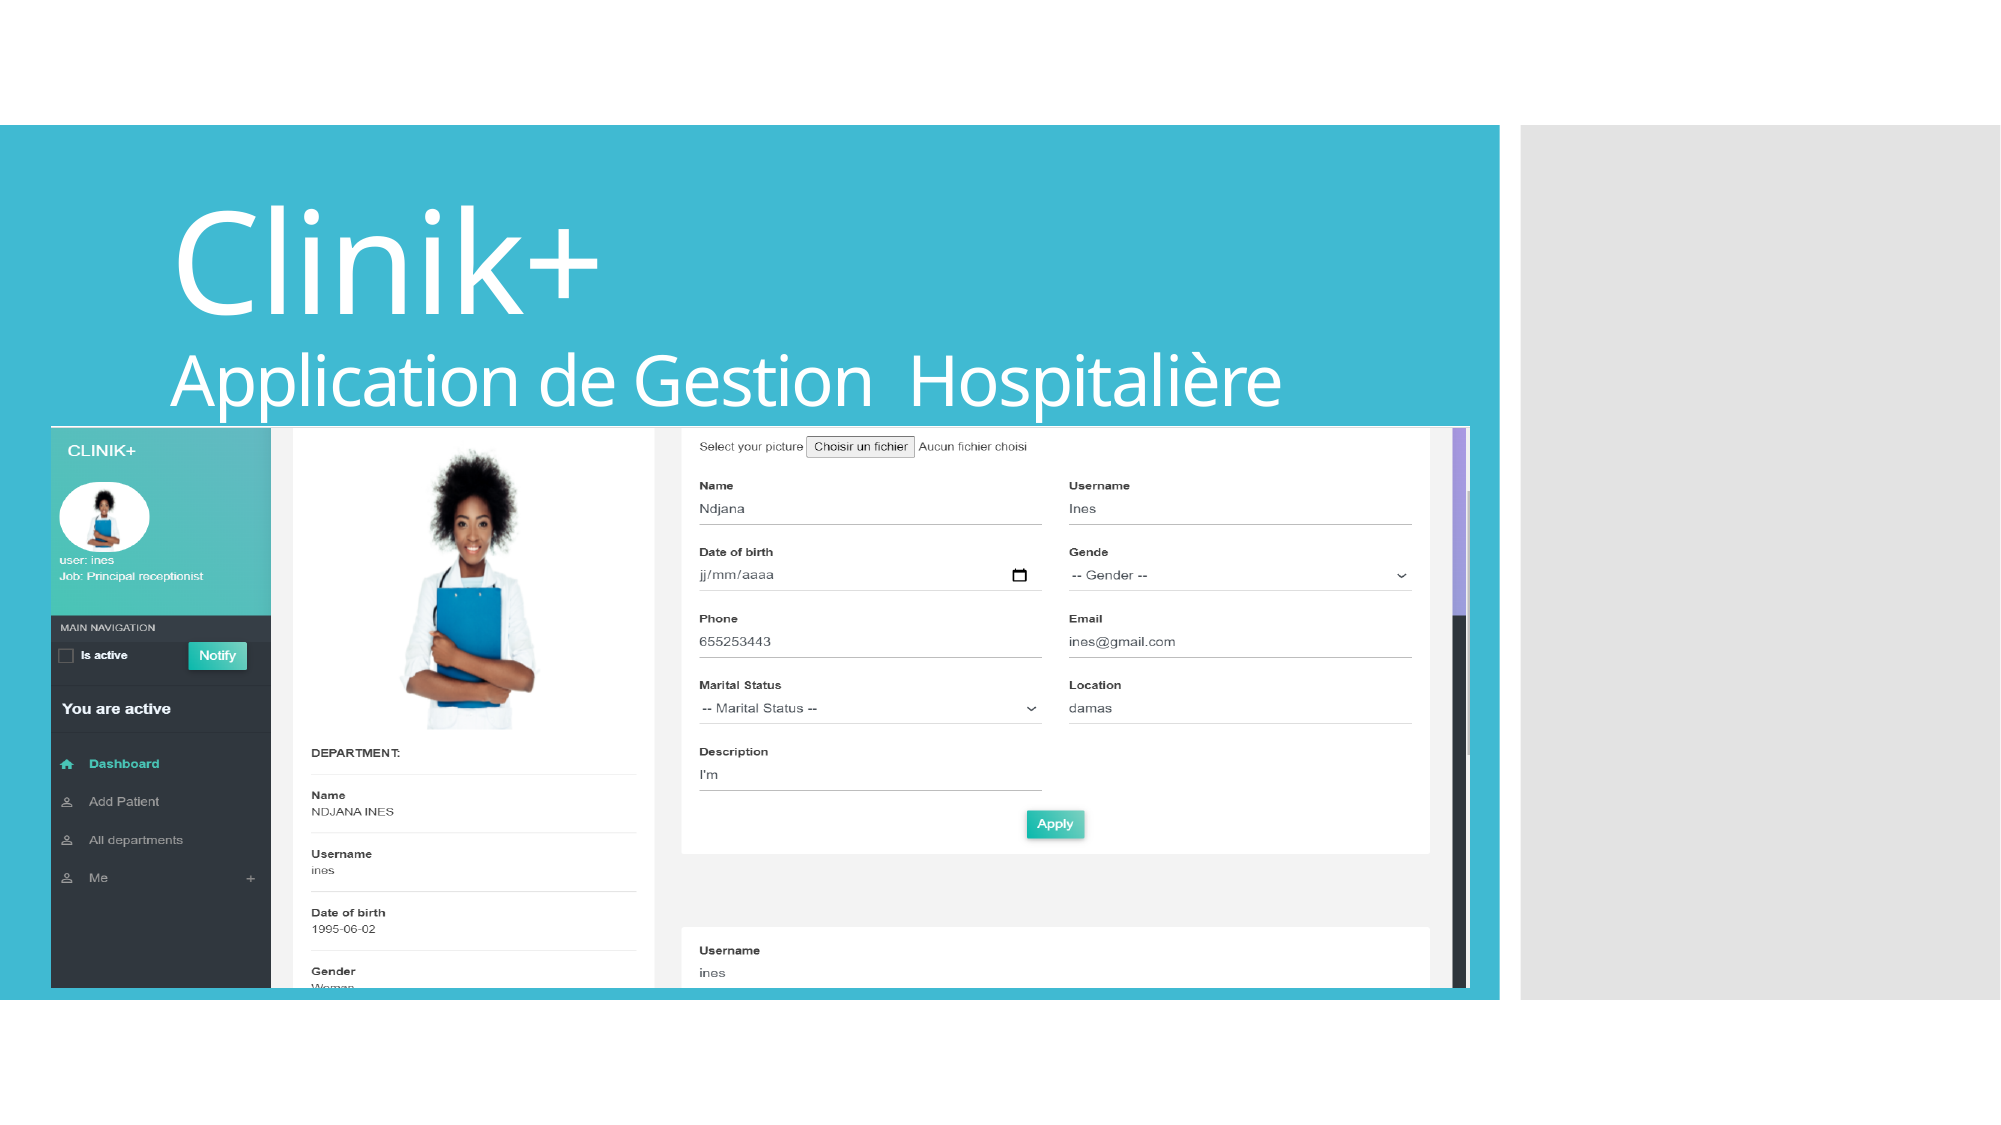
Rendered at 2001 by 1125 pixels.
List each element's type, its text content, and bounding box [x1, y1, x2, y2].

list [51, 425, 1471, 988]
title Clinik+ Application de Gestion Hospitalière [155, 140, 1356, 425]
